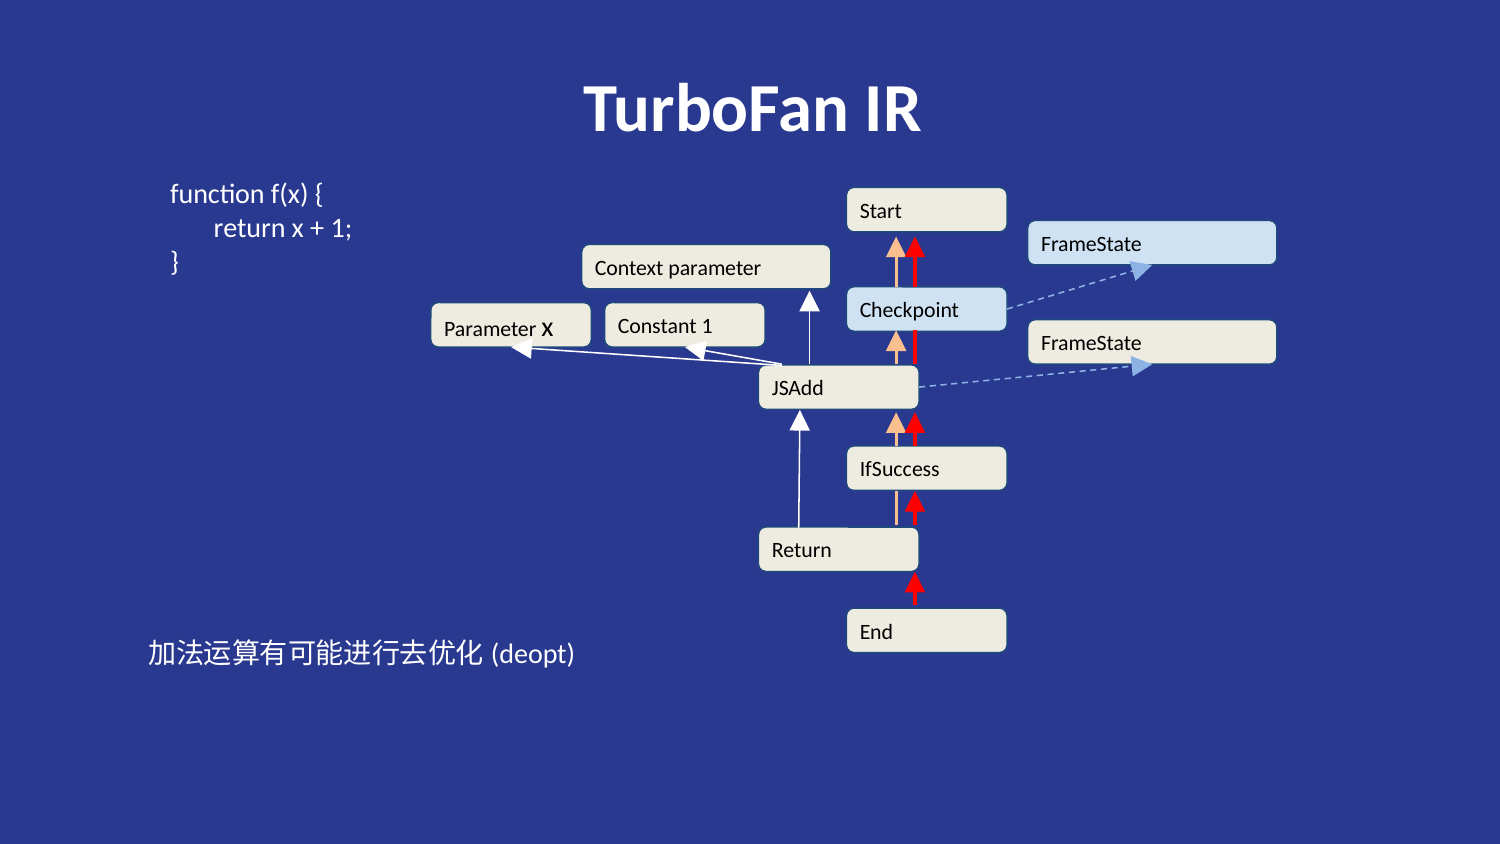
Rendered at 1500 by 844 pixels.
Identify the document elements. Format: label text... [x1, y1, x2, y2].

text_box Constant 1 [604, 302, 766, 345]
text_box Parameter x [430, 302, 592, 348]
text_box Checkpoint [846, 286, 1008, 332]
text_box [1006, 264, 1153, 310]
text_box IfSuccess [846, 445, 1008, 491]
text_box 加法运算有可能进行去优化(deopt) [136, 624, 800, 690]
text_box Context parameter [581, 244, 831, 289]
text_box FrameState [1027, 319, 1277, 365]
text_box JSAdd [758, 364, 920, 410]
text_box Return [758, 526, 920, 572]
text_box FrameState [1027, 220, 1277, 265]
list function f(x) { return x + 1; } [121, 164, 447, 303]
text_box End [846, 608, 1008, 653]
text_box Start [846, 187, 1008, 232]
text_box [918, 363, 1153, 388]
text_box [510, 346, 683, 366]
title TurboFan IR [228, 51, 1277, 165]
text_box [684, 346, 783, 365]
